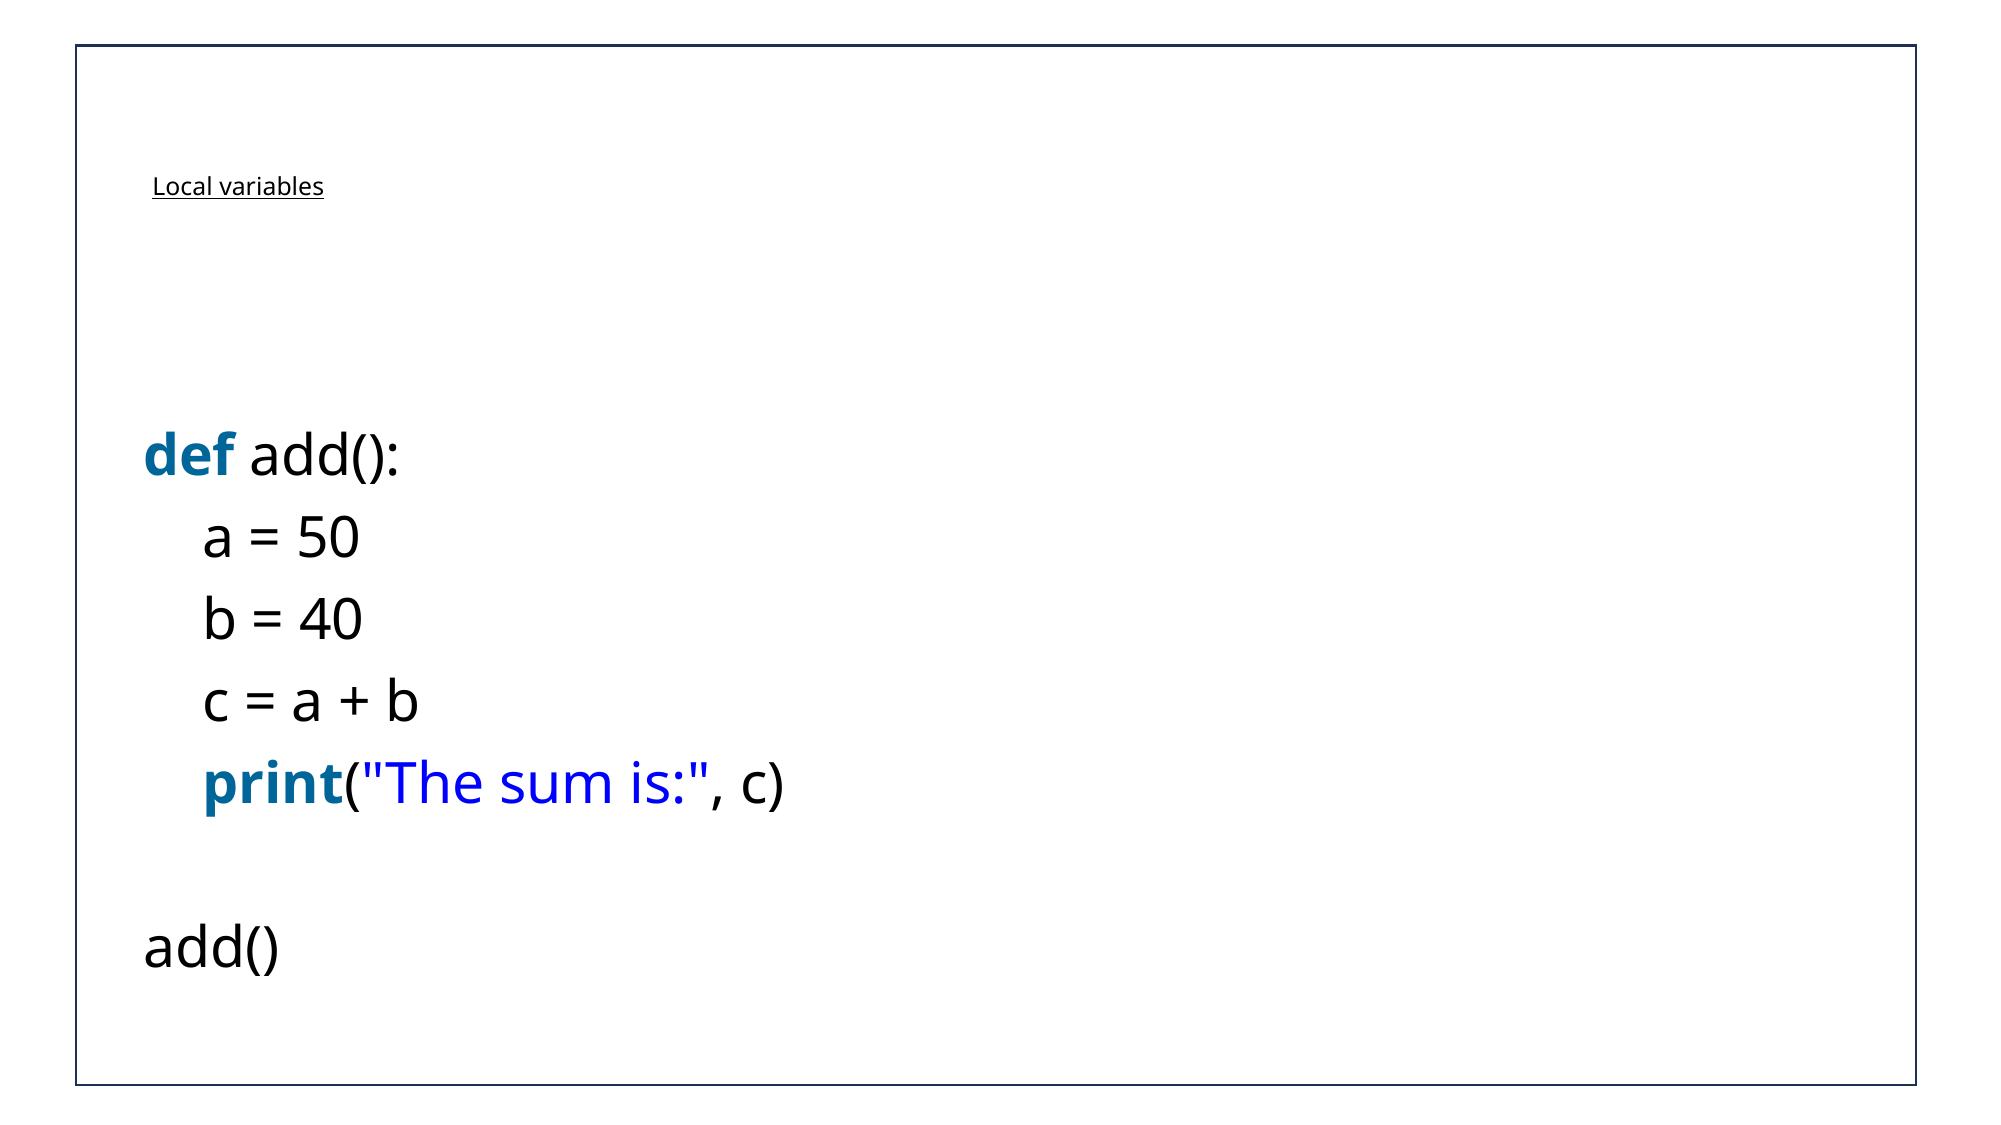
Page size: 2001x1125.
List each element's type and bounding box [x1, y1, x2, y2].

text_box [75, 44, 1917, 1086]
